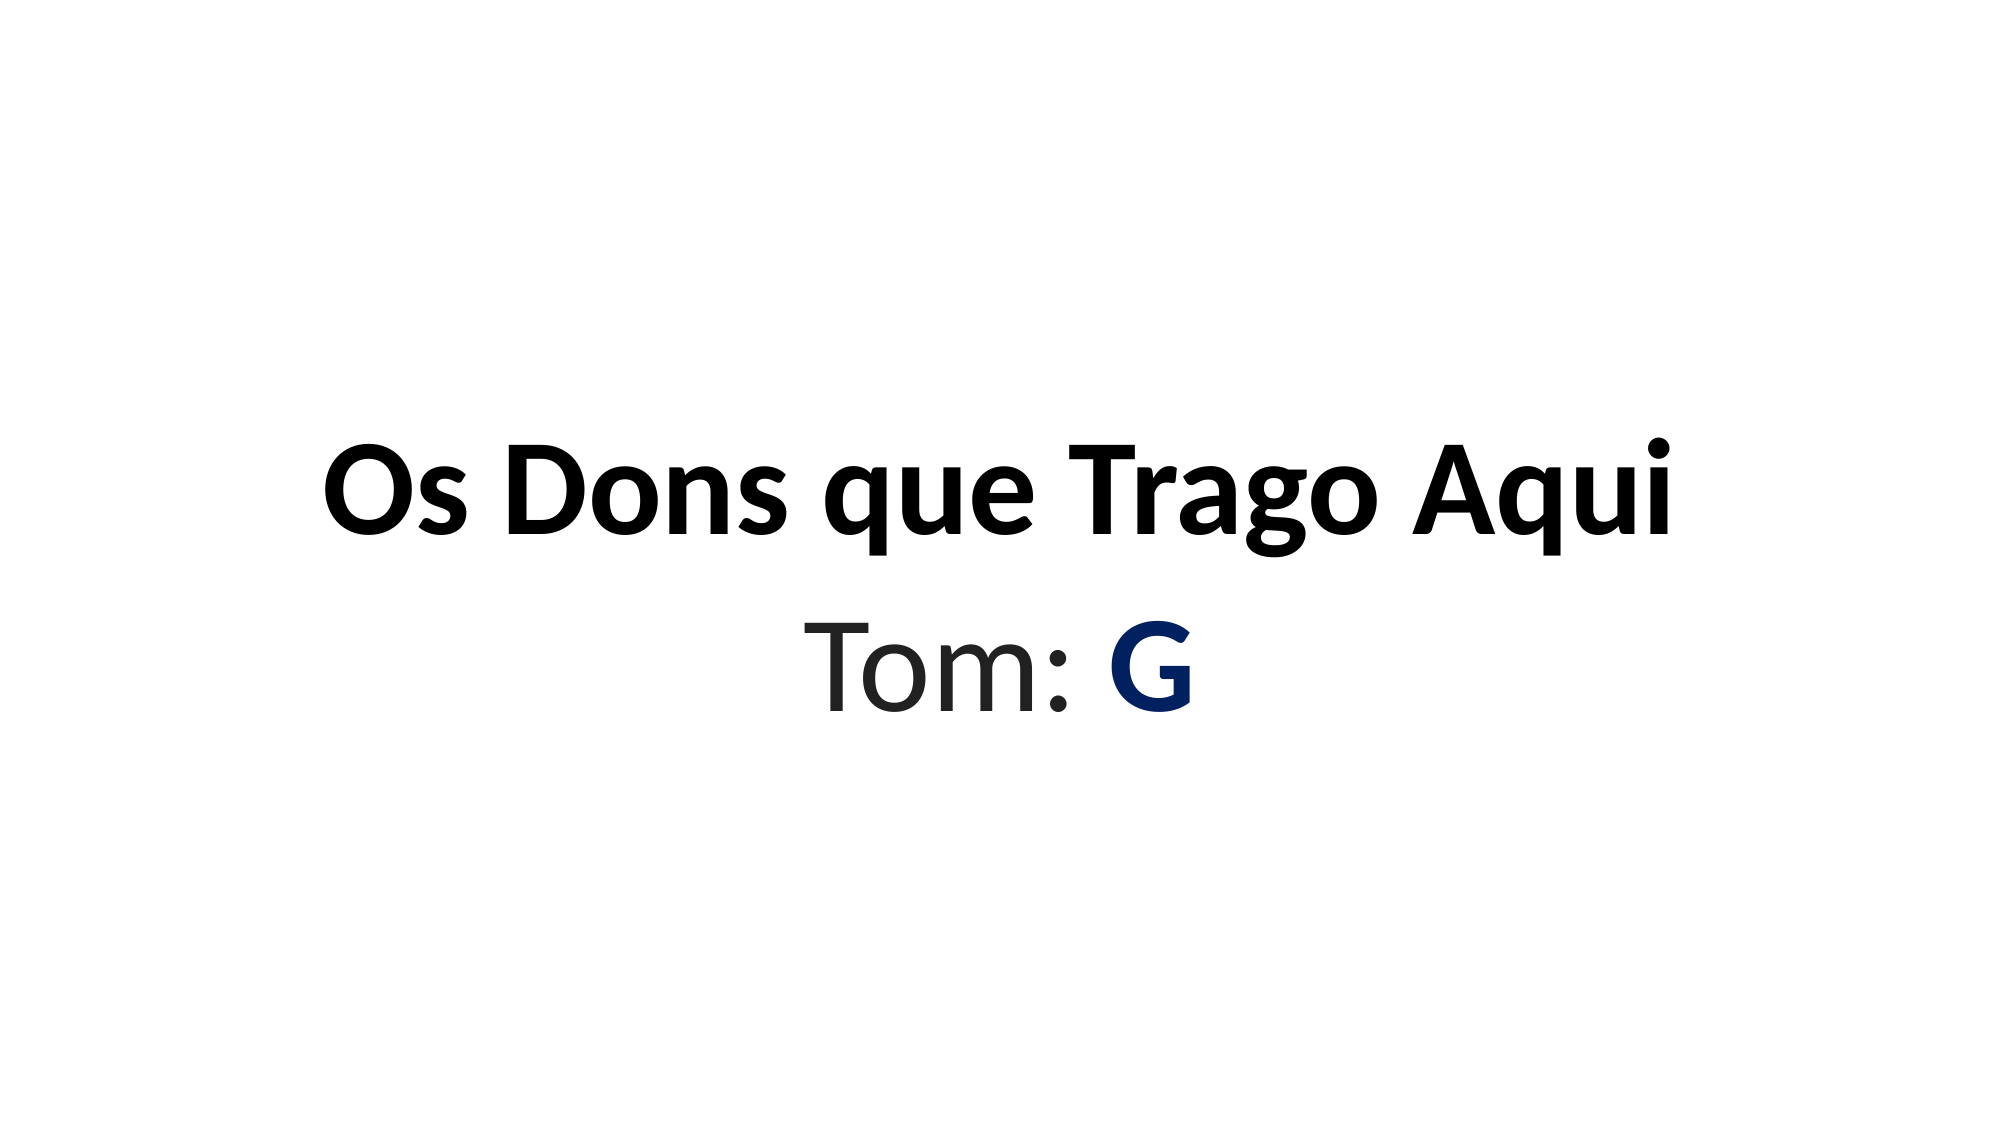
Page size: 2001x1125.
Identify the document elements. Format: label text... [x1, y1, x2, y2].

title Os Dons que Trago Aqui Tom: G [0, 0, 2000, 1125]
